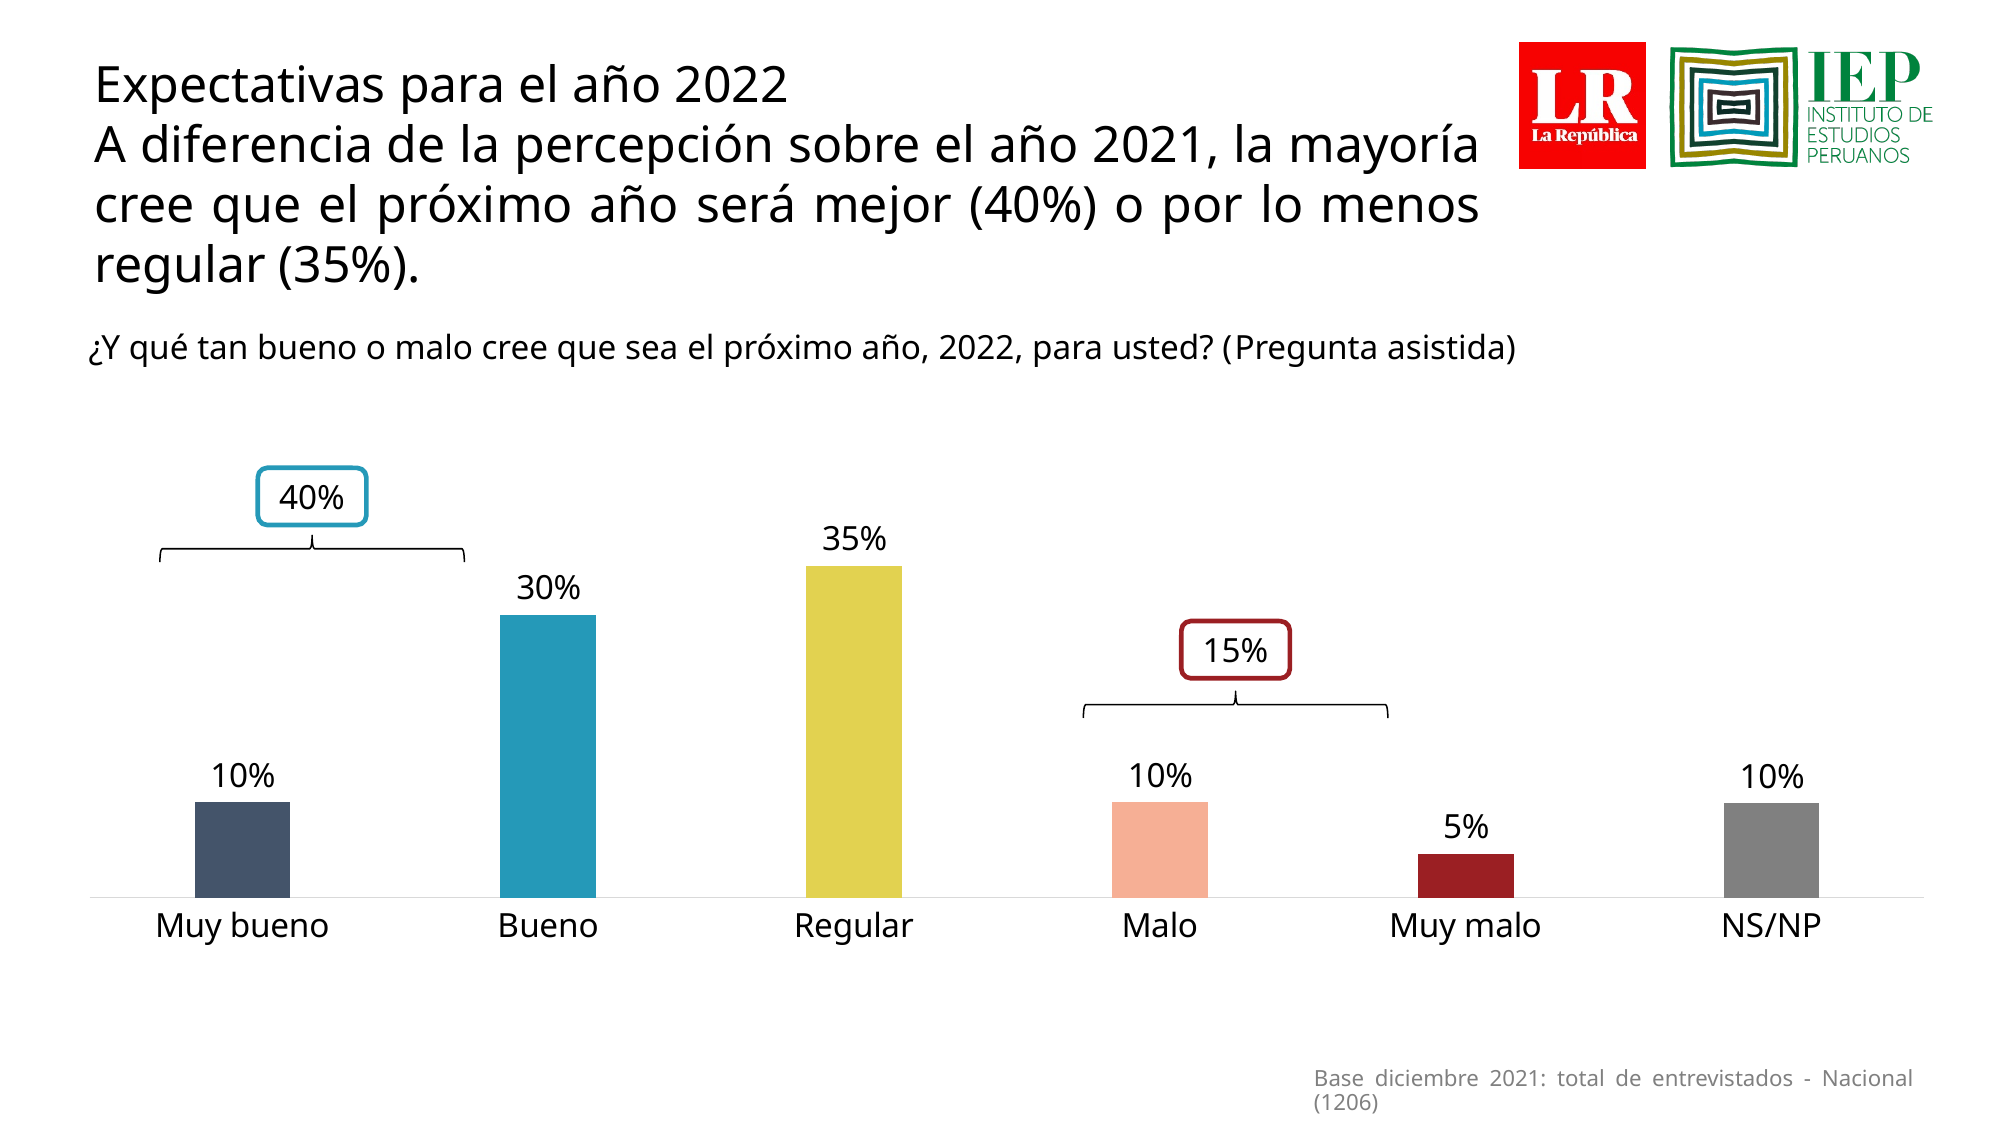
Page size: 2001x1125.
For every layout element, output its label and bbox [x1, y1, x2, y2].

picture [1519, 38, 1946, 175]
chart [66, 457, 1948, 1092]
text_box [73, 319, 1893, 374]
text_box [79, 44, 1497, 249]
